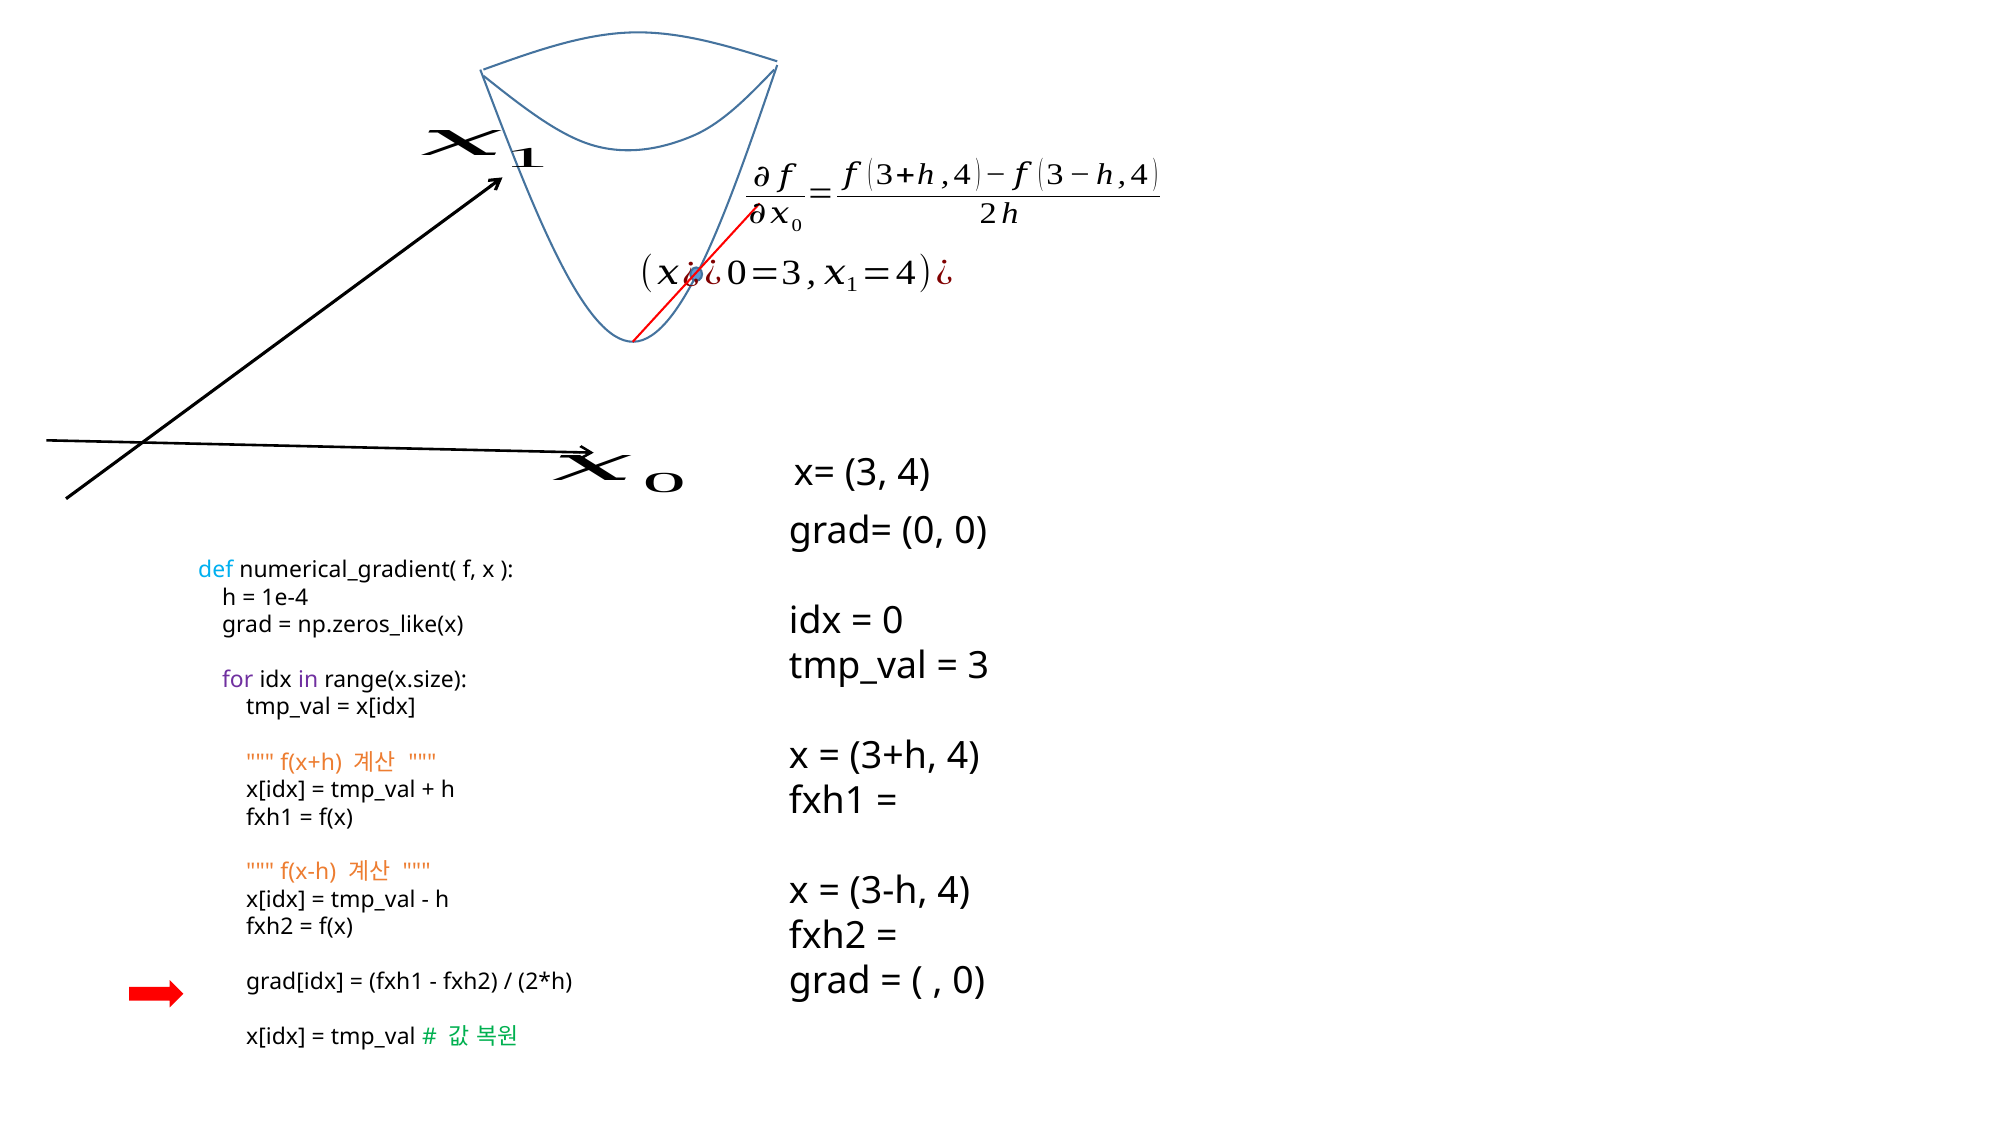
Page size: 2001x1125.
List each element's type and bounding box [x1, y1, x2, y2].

text_box [46, 32, 1162, 1091]
